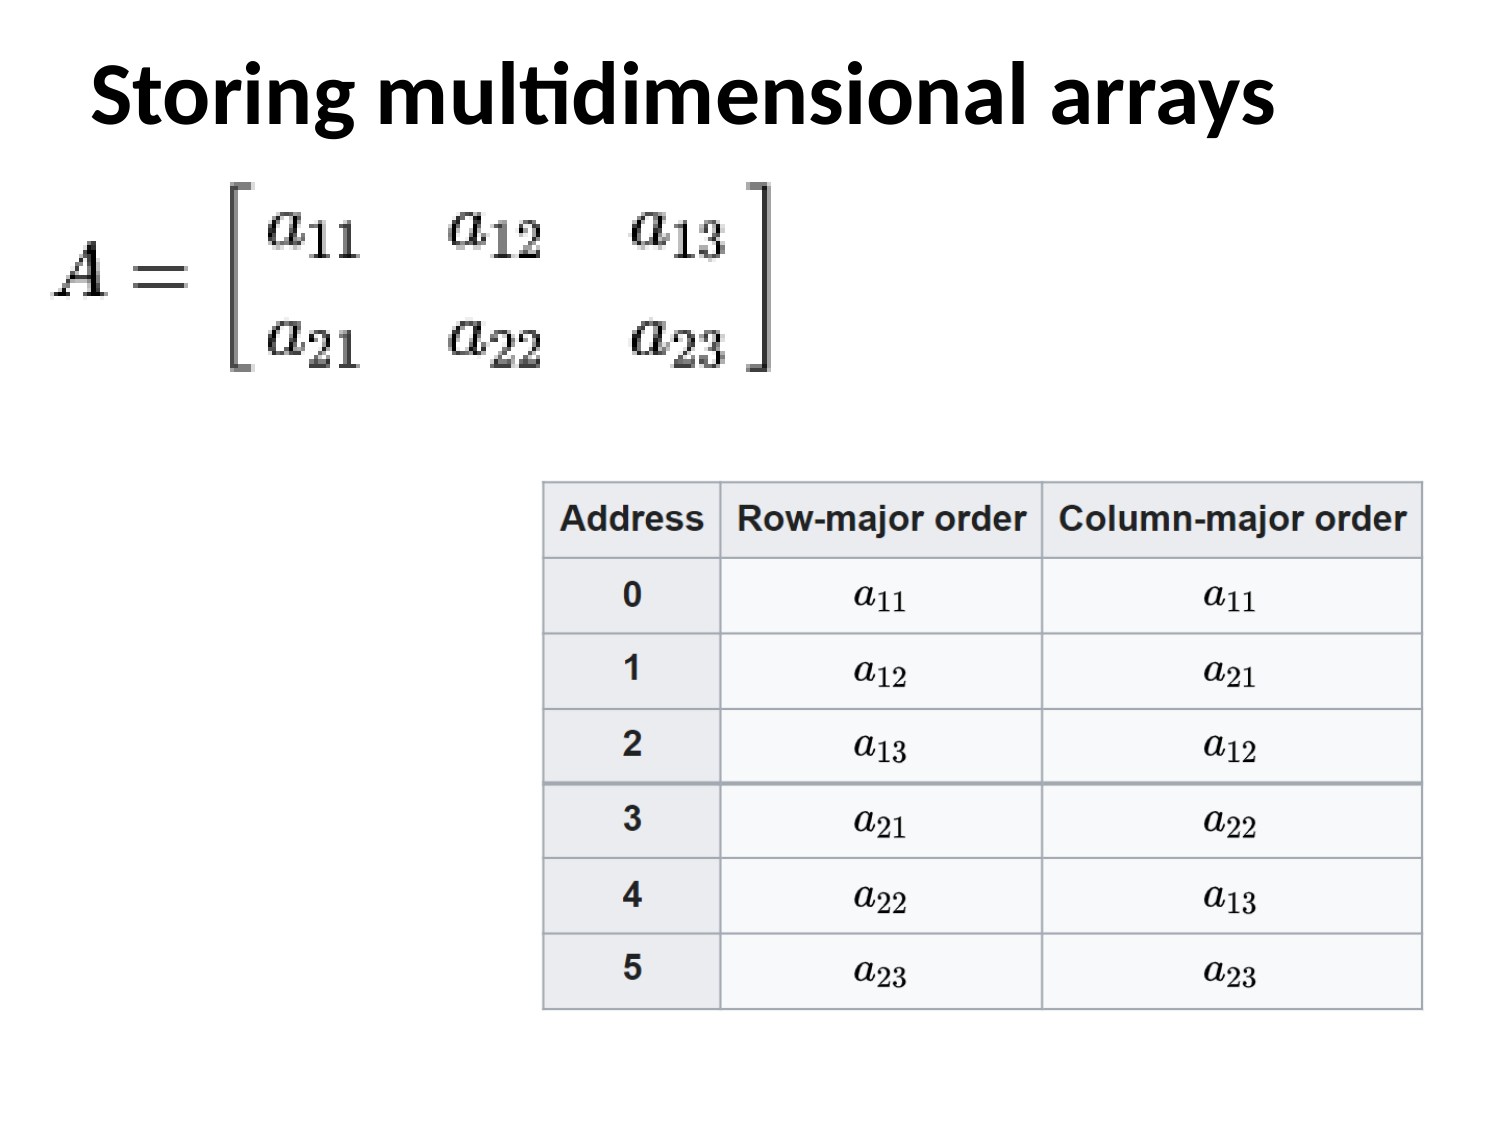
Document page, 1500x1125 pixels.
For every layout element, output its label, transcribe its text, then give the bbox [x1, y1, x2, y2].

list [49, 174, 788, 381]
picture [524, 445, 1462, 1045]
title Storing multidimensional arrays [75, 26, 1425, 150]
